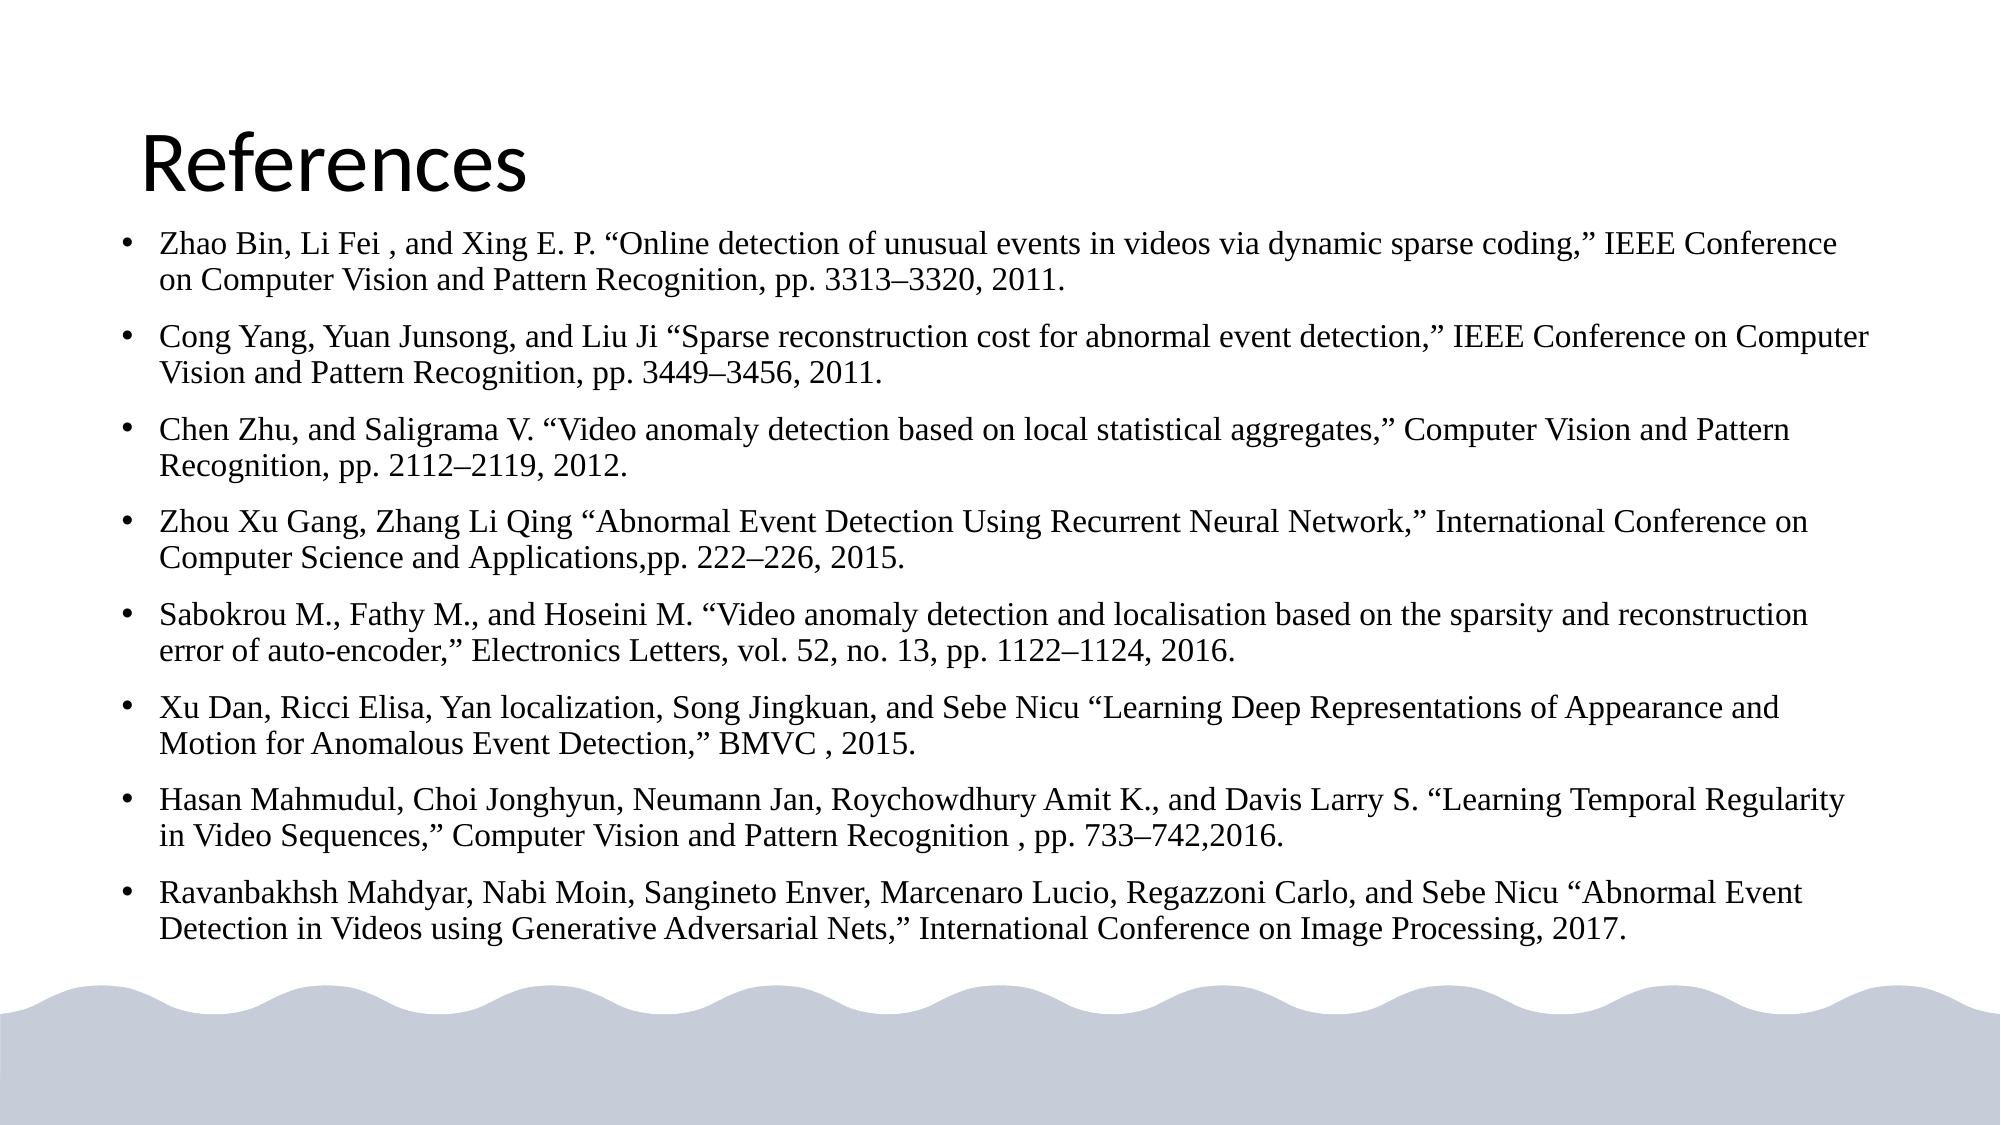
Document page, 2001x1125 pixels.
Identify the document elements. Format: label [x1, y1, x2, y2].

text_box [0, 0, 2000, 1125]
